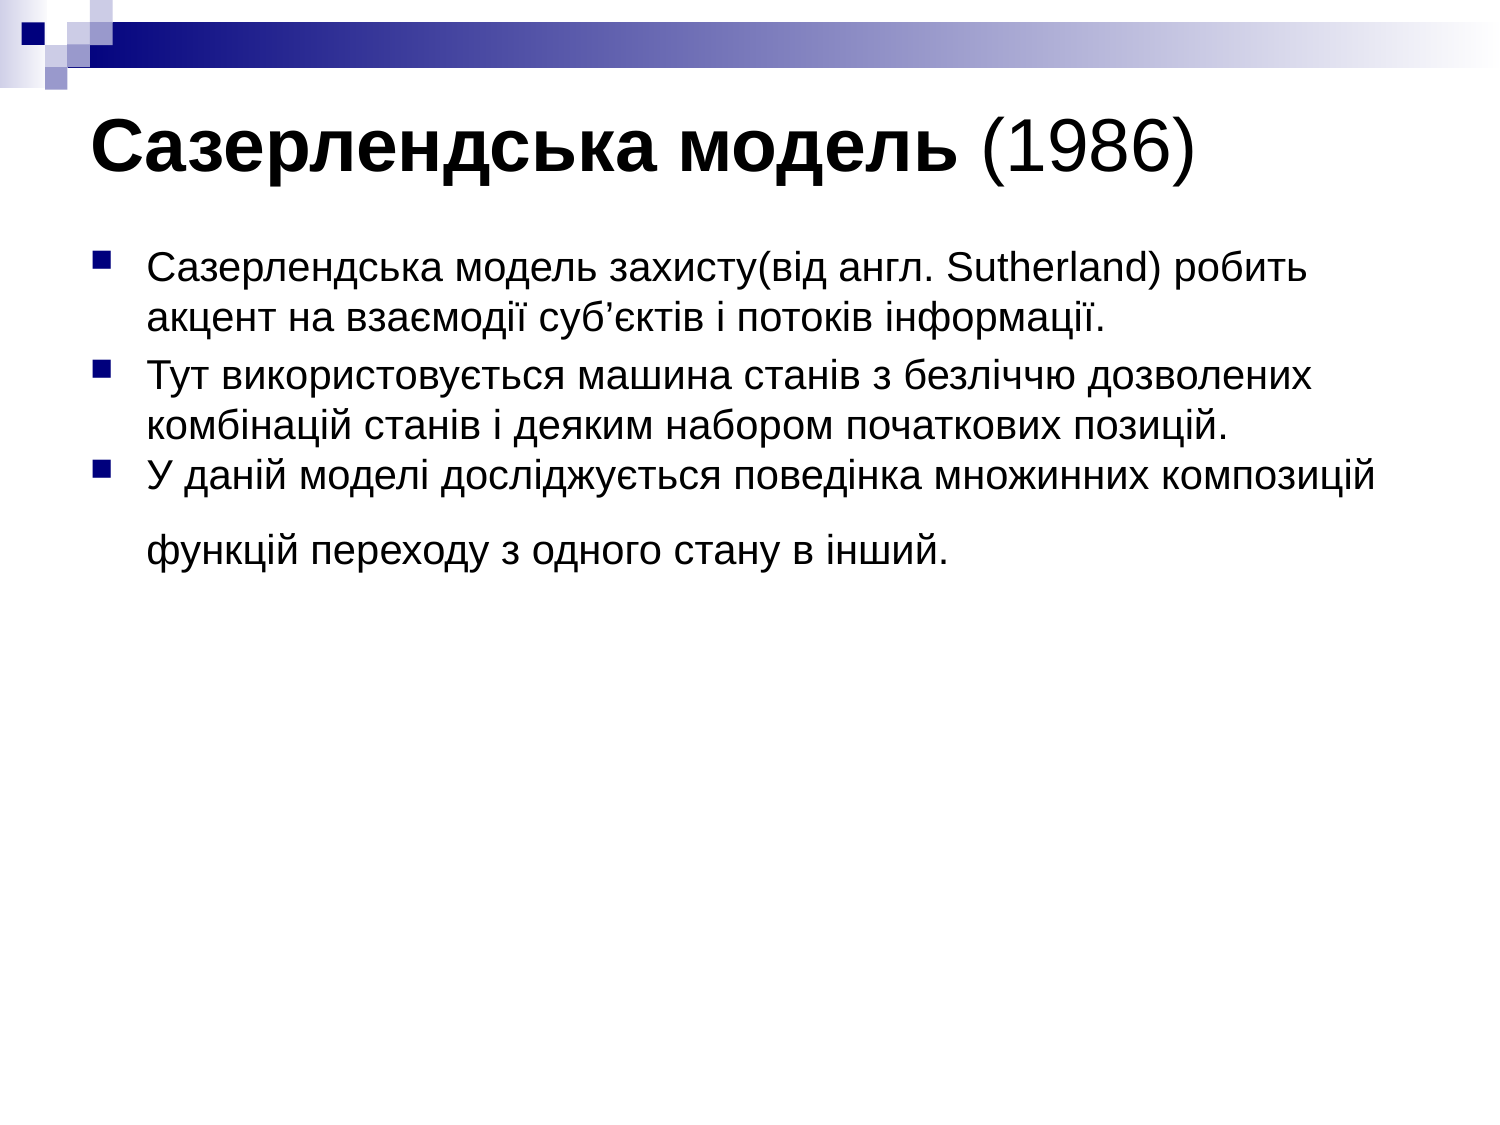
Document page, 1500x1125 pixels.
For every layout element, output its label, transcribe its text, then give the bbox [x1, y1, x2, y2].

list Сазерлендська модель захисту(від англ. Sutherland) робить акцент на взаємодії суб’єктів і потоків інформації. Тут використовується машина станів з безліччю дозволених комбінацій станів і деяким набором початкових позицій. У даній моделі досліджується поведінка множинних композицій функцій переходу з одного стану в інший. [74, 231, 1426, 963]
title Сазерлендська модель (1986) [74, 74, 1426, 209]
